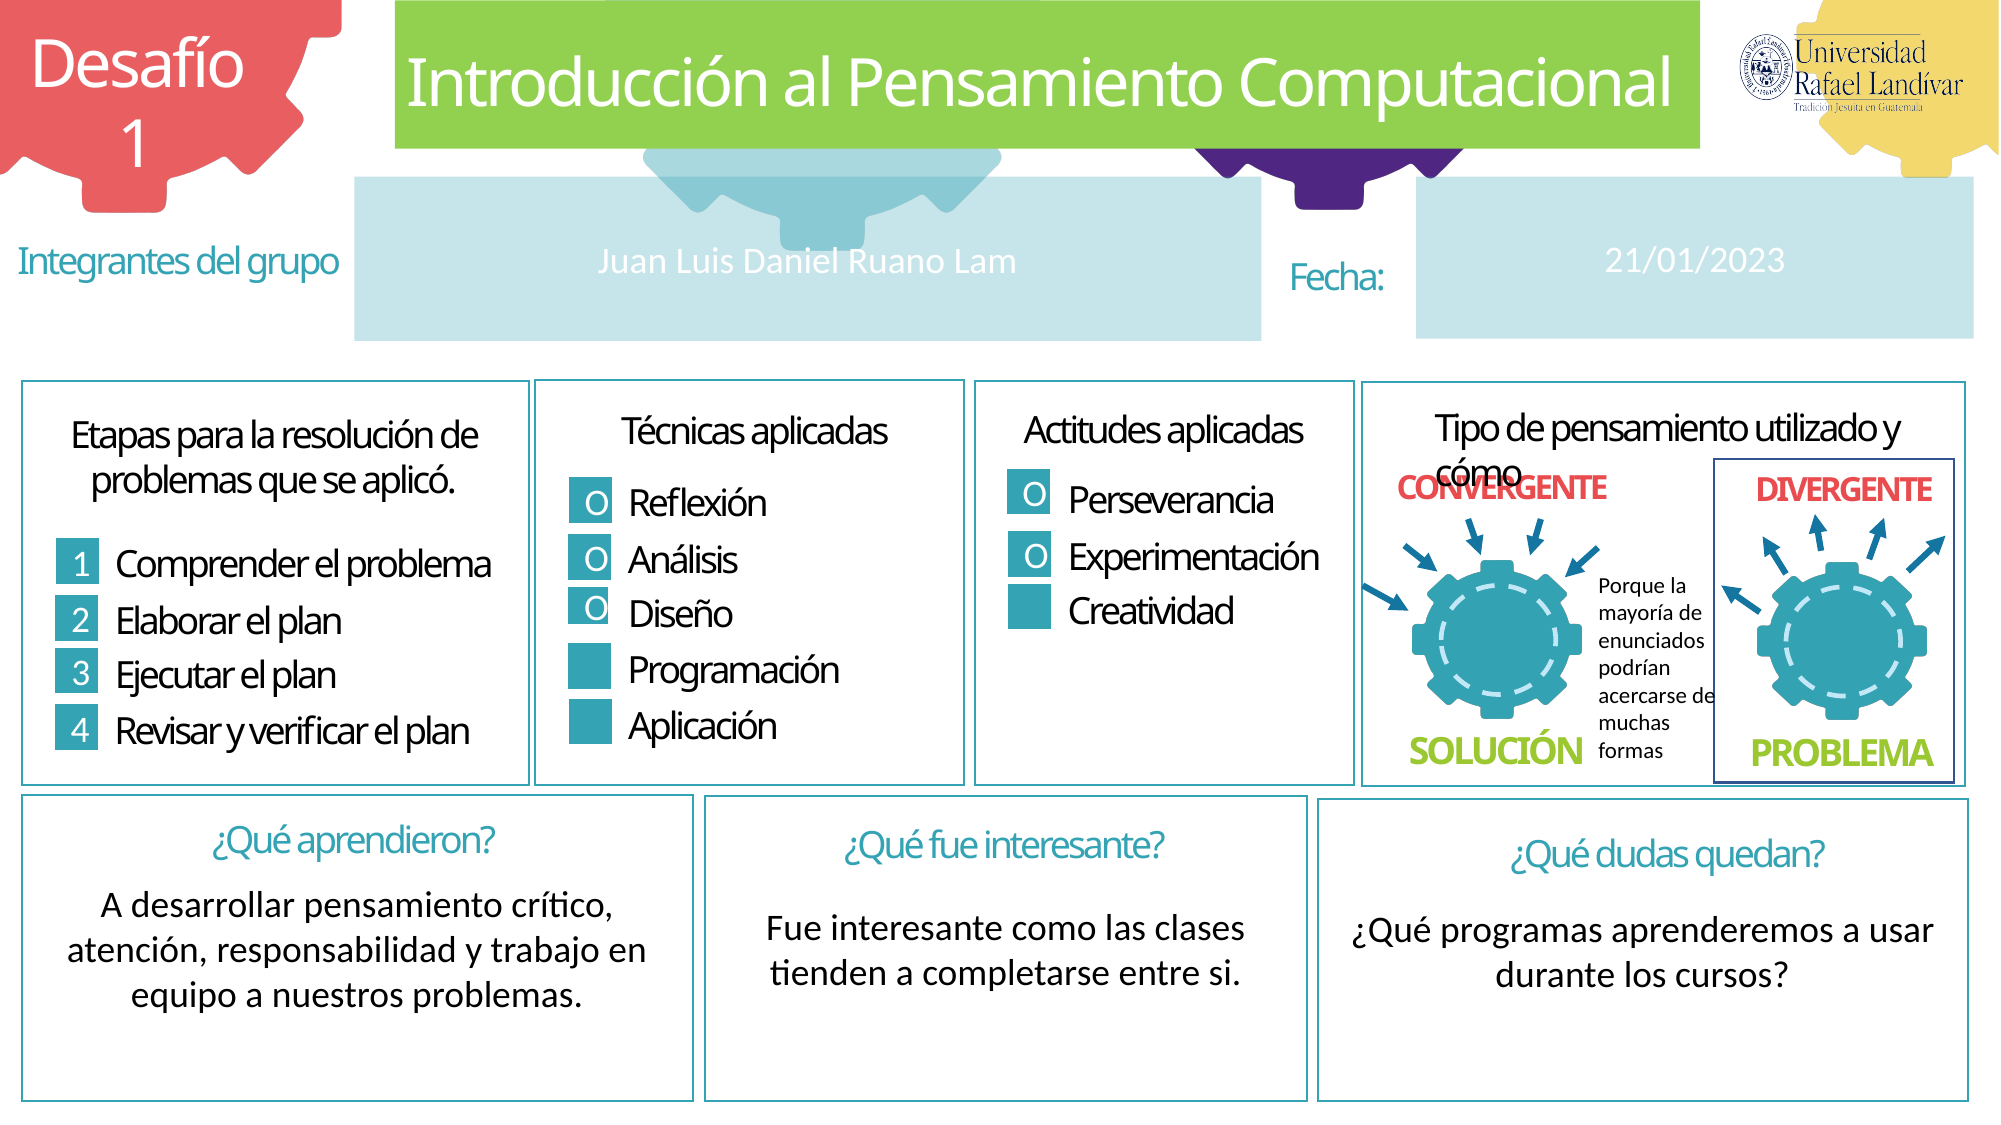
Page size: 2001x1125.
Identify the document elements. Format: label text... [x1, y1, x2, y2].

text_box Análisis [613, 528, 974, 582]
text_box Comprender el problema [100, 532, 534, 589]
text_box O [568, 534, 611, 580]
text_box [974, 380, 1355, 398]
text_box Tipo de pensamiento utilizado y cómo [1419, 396, 1988, 502]
text_box A desarrollar pensamiento crítico, atención, responsabilidad y trabajo en equipo a nuestros problemas. [21, 794, 694, 1102]
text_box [1362, 458, 1968, 782]
text_box [974, 458, 1355, 786]
text_box Fecha: [1240, 251, 1415, 305]
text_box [0, 0, 1999, 251]
text_box Técnicas aplicadas [534, 399, 974, 460]
text_box Experimentación [1052, 525, 1362, 579]
text_box Elaborar el plan [100, 589, 534, 643]
text_box [568, 643, 611, 689]
text_box Actitudes aplicadas [944, 398, 1385, 458]
text_box Revisar y verificar el plan [99, 700, 534, 760]
text_box [21, 380, 530, 786]
text_box ¿Qué dudas quedan? [1489, 822, 1848, 882]
text_box [534, 460, 965, 786]
text_box Integrantes del grupo [0, 251, 353, 290]
text_box 1 [56, 538, 99, 584]
text_box 4 [55, 704, 98, 750]
text_box O [569, 477, 612, 523]
text_box Aplicación [613, 694, 974, 754]
text_box 3 [55, 648, 98, 693]
text_box Reflexión [613, 471, 974, 528]
text_box Creatividad [1052, 579, 1362, 640]
text_box Fue interesante como las clases tienden a completarse entre si. [704, 795, 1308, 1102]
text_box O [568, 587, 608, 624]
text_box [1008, 584, 1051, 629]
text_box ¿Qué programas aprenderemos a usar durante los cursos? [1317, 798, 1969, 1102]
text_box Juan Luis Daniel Ruano Lam [353, 251, 1262, 342]
text_box Ejecutar el plan [100, 643, 534, 700]
text_box ¿Qué aprendieron? [174, 808, 534, 869]
text_box Etapas para la resolución de problemas que se aplicó. [53, 403, 494, 508]
text_box [1361, 381, 1966, 458]
text_box Perseverancia [1052, 468, 1362, 525]
text_box ¿Qué fue interesante? [825, 813, 1185, 873]
text_box Programación [612, 639, 974, 699]
text_box 21/01/2023 [1415, 251, 1975, 340]
text_box [1361, 640, 1966, 787]
text_box Diseño [613, 582, 974, 639]
text_box O [1007, 469, 1050, 514]
text_box O [1008, 531, 1051, 577]
text_box [534, 379, 965, 399]
text_box [569, 699, 612, 744]
text_box 2 [55, 595, 98, 641]
picture [1735, 22, 1964, 123]
